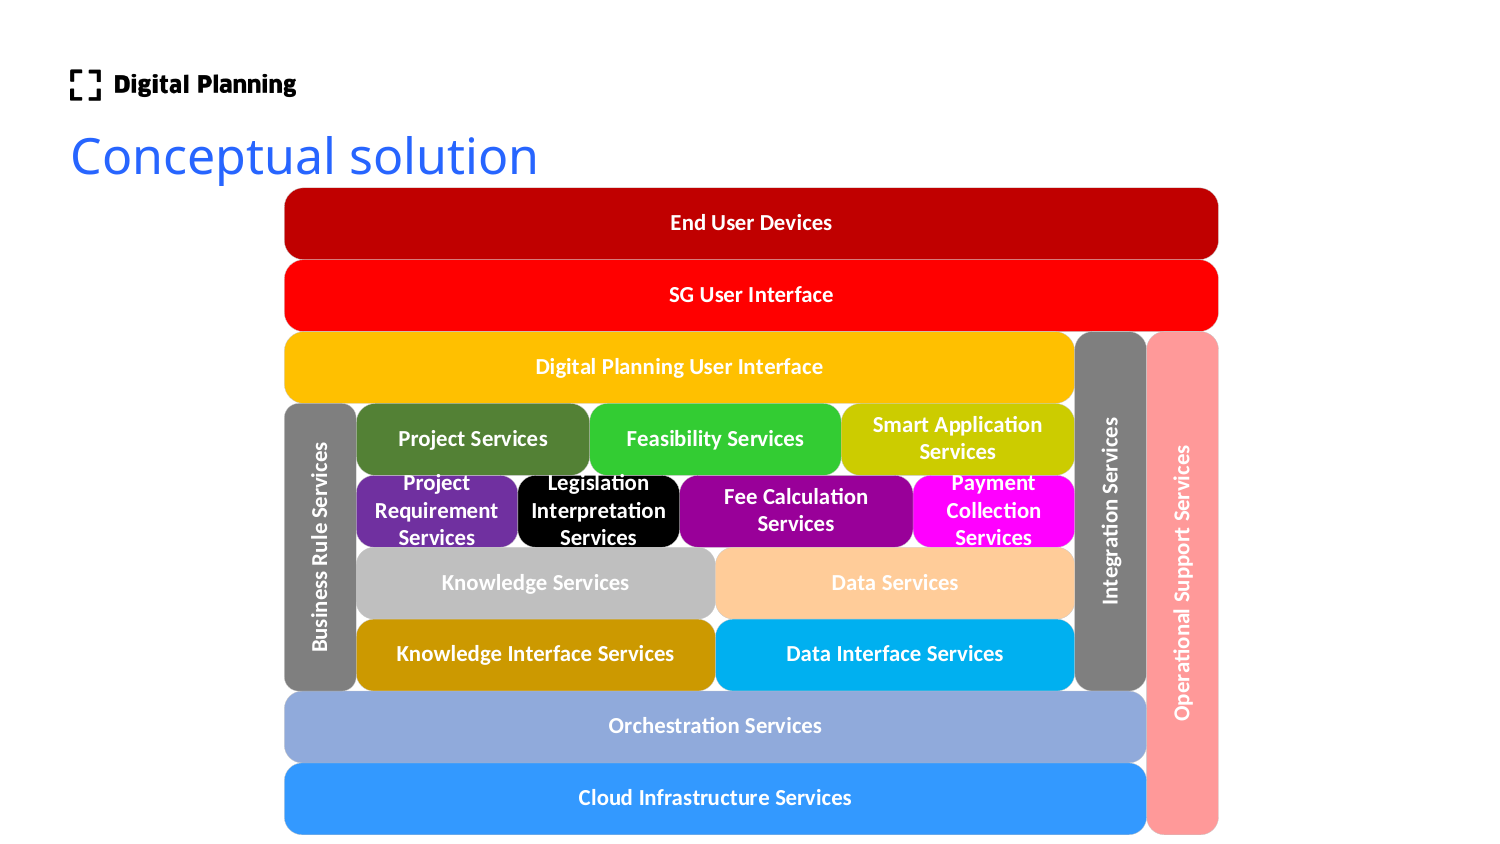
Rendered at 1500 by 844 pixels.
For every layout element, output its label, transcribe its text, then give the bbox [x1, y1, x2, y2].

picture [70, 69, 296, 98]
picture [281, 185, 1220, 836]
title Conceptual solution [70, 98, 1400, 185]
